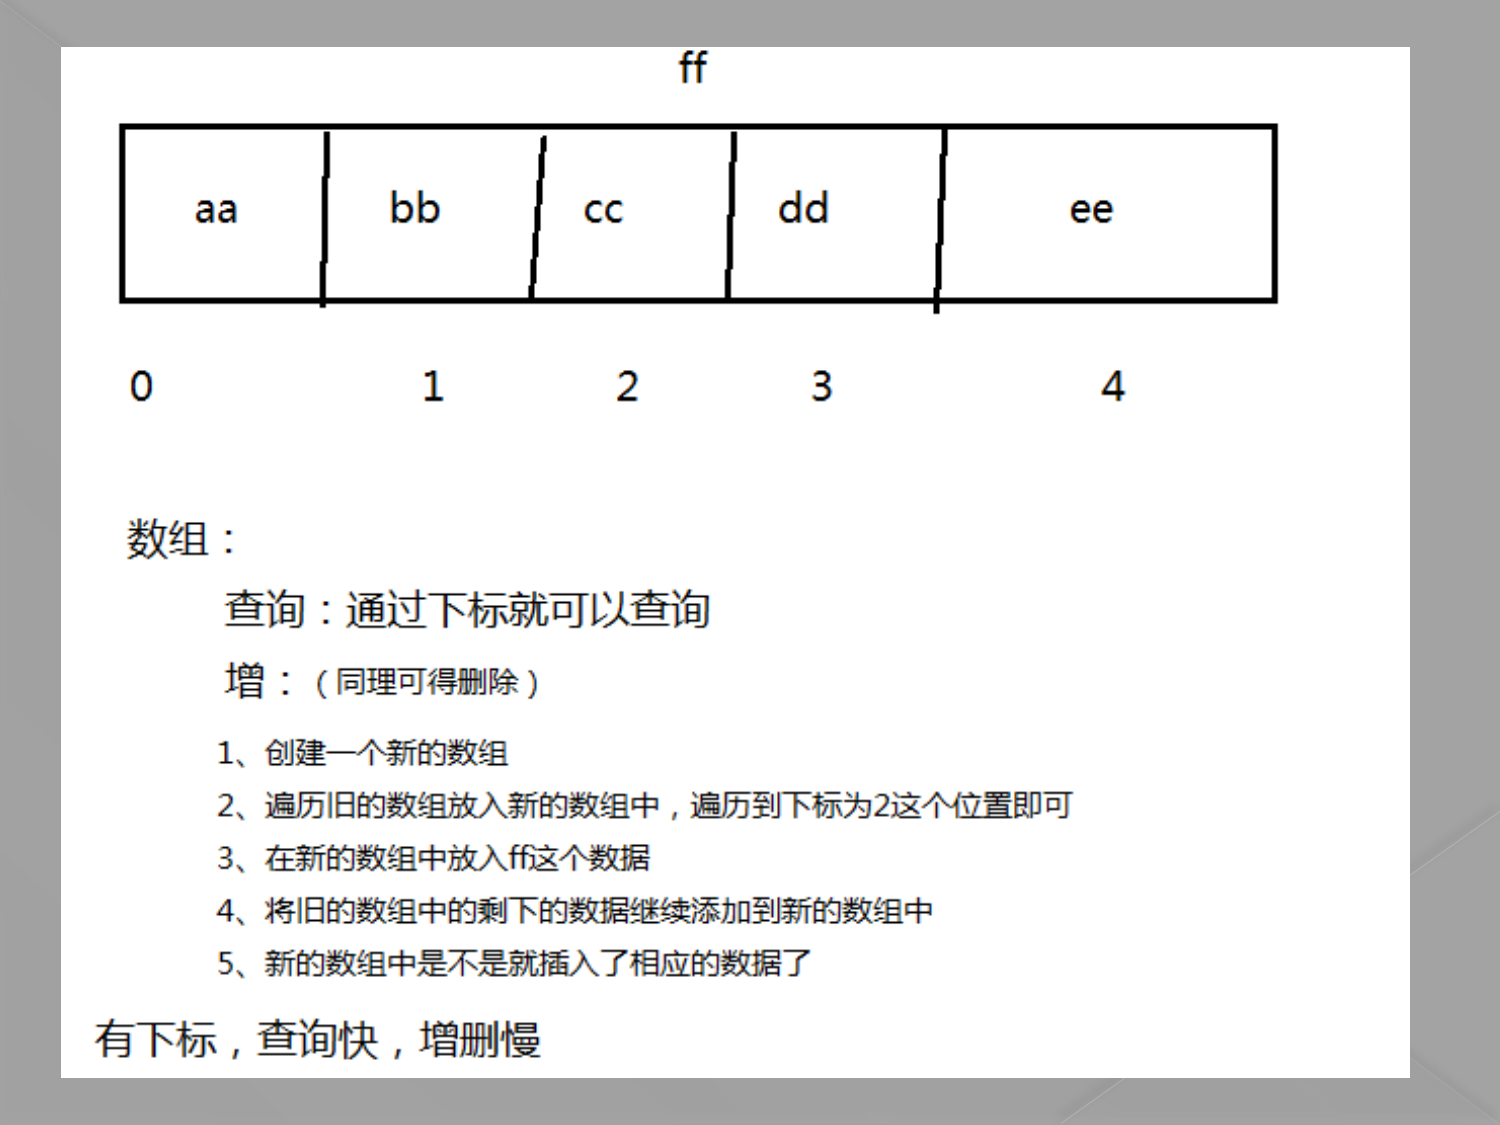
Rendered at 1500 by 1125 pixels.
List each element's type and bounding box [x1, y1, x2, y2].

picture [61, 47, 1410, 1078]
